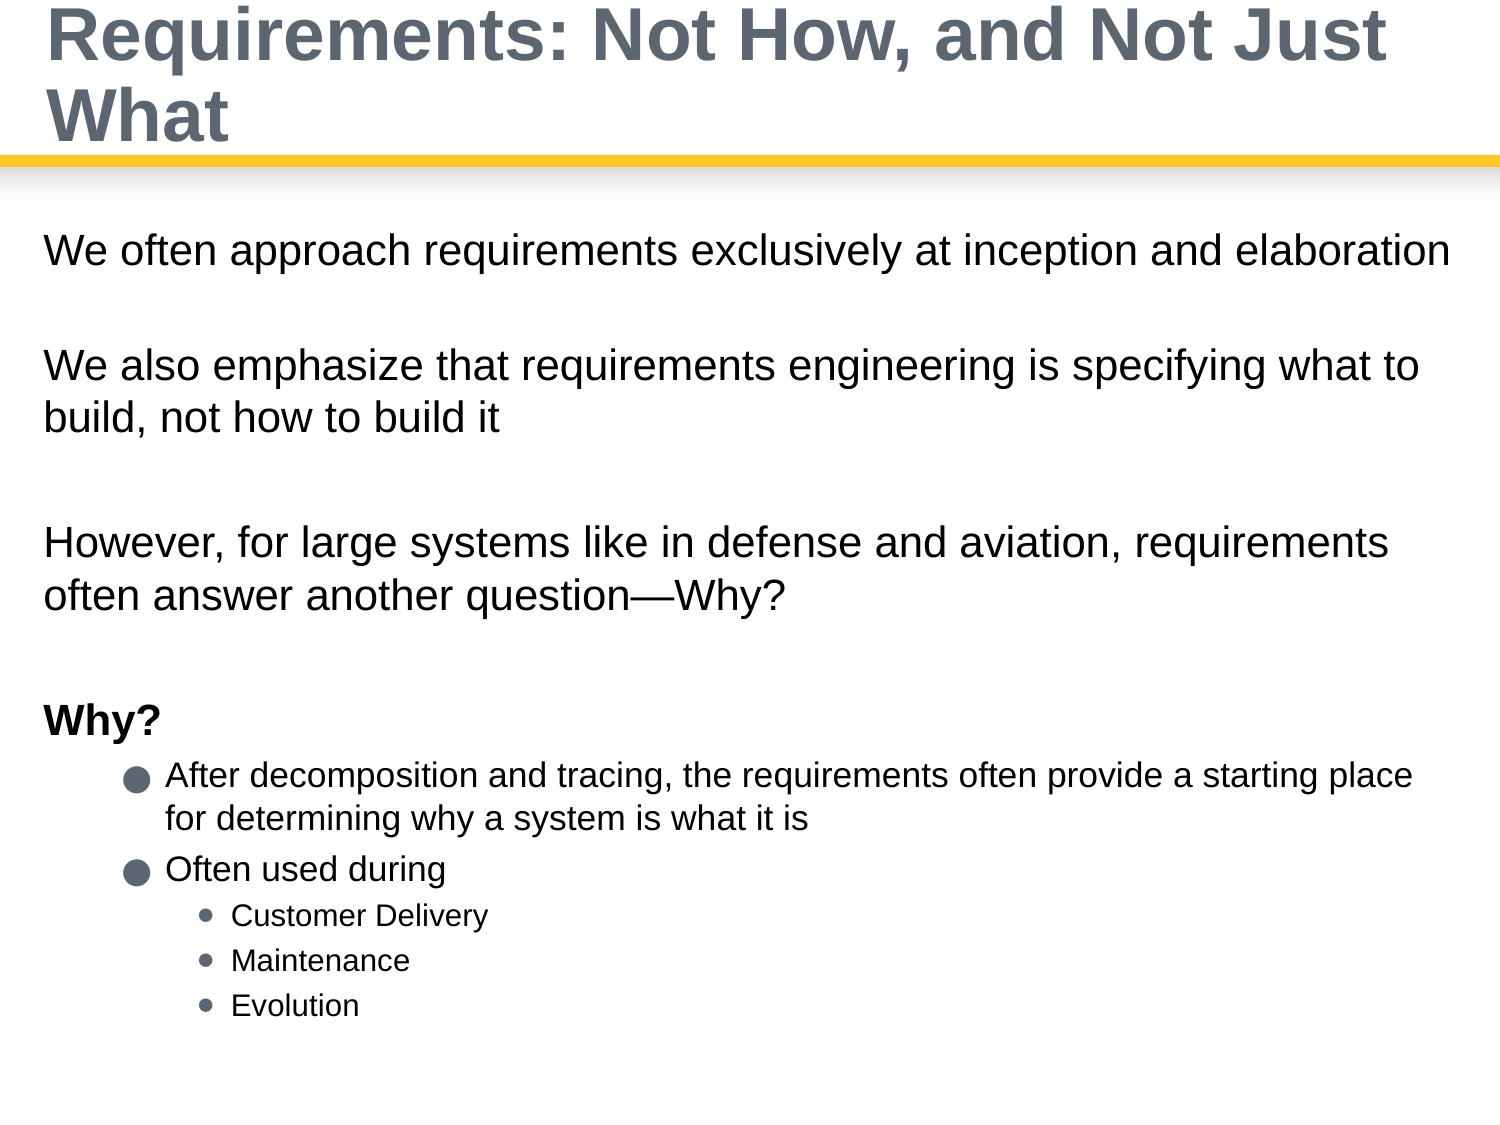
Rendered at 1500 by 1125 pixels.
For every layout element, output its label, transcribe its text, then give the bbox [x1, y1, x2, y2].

title Requirements: Not How, and Not Just What [31, 0, 1460, 154]
list We often approach requirements exclusively at inception and elaboration We also emphasize that requirements engineering is specifying what to build, not how to build it However, for large systems like in defense and aviation, requirements often answer another question—Why? Why? After decomposition and tracing, the requirements often provide a starting place for determining why a system is what it is Often used during Customer Delivery Maintenance Evolution [32, 215, 1471, 1098]
